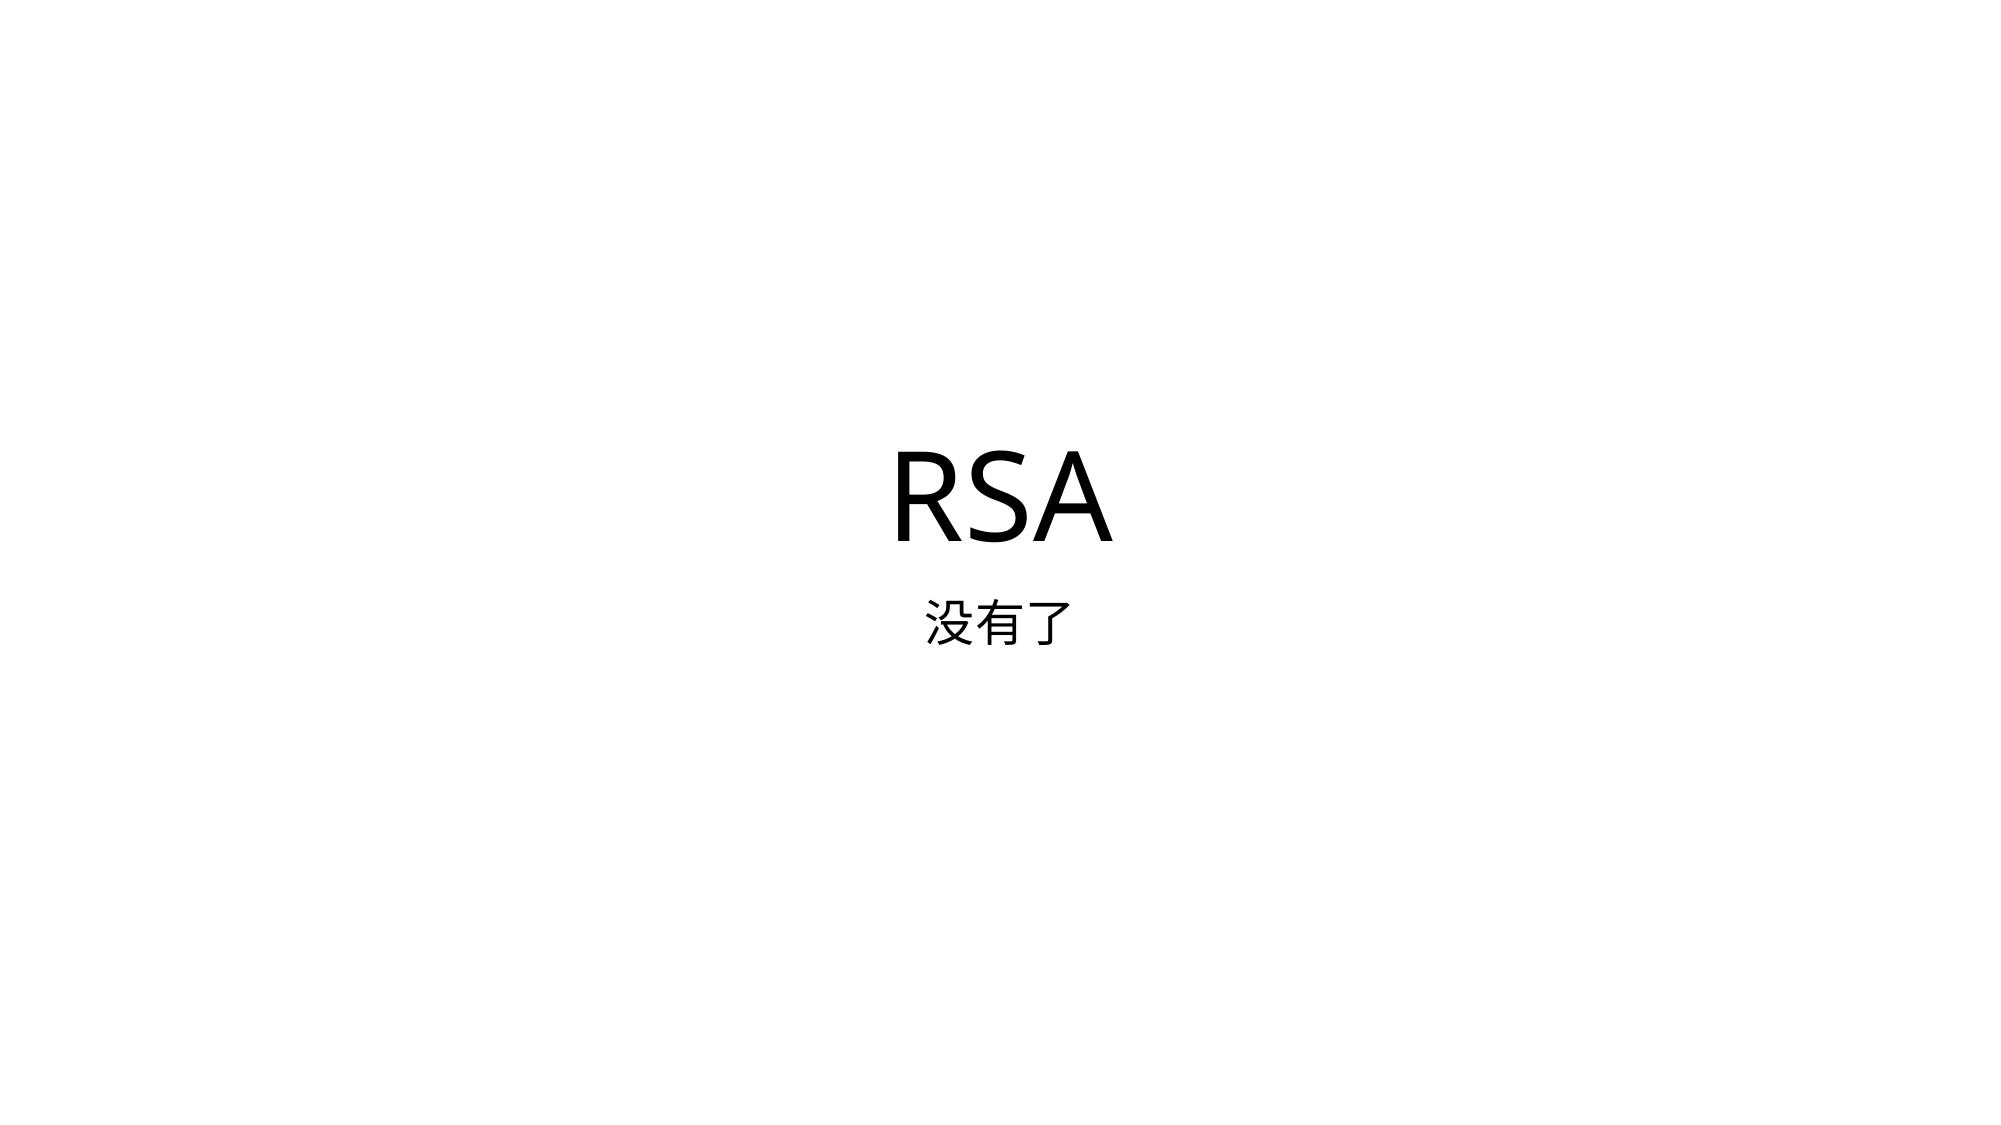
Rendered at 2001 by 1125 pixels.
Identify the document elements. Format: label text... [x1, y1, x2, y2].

subtitle 没有了 [249, 590, 1750, 863]
title RSA [249, 184, 1750, 576]
